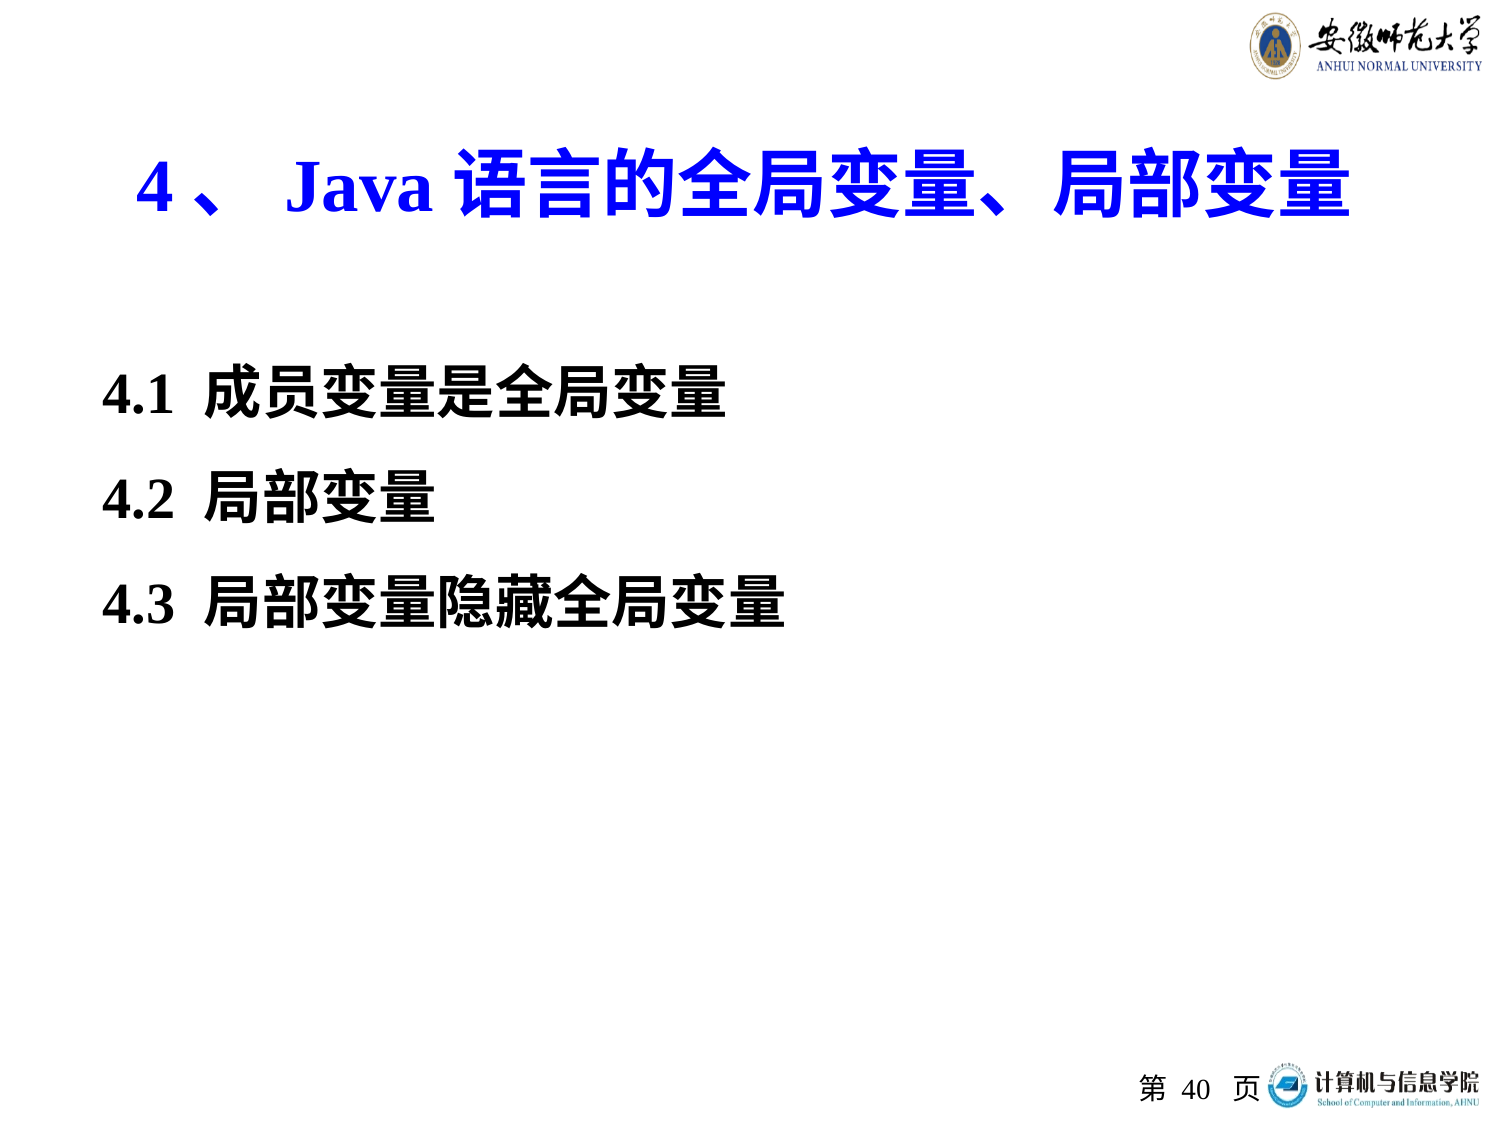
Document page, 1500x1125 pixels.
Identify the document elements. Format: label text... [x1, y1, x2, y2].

picture [1237, 2, 1500, 114]
picture [1245, 1057, 1500, 1120]
list 4.1 成员变量是全局变量 4.2 局部变量 4.3 局部变量隐藏全局变量 [87, 312, 1363, 988]
footer 第 页 [962, 1062, 1438, 1118]
title 4、Java语言的全局变量、局部变量 [64, 125, 1424, 238]
